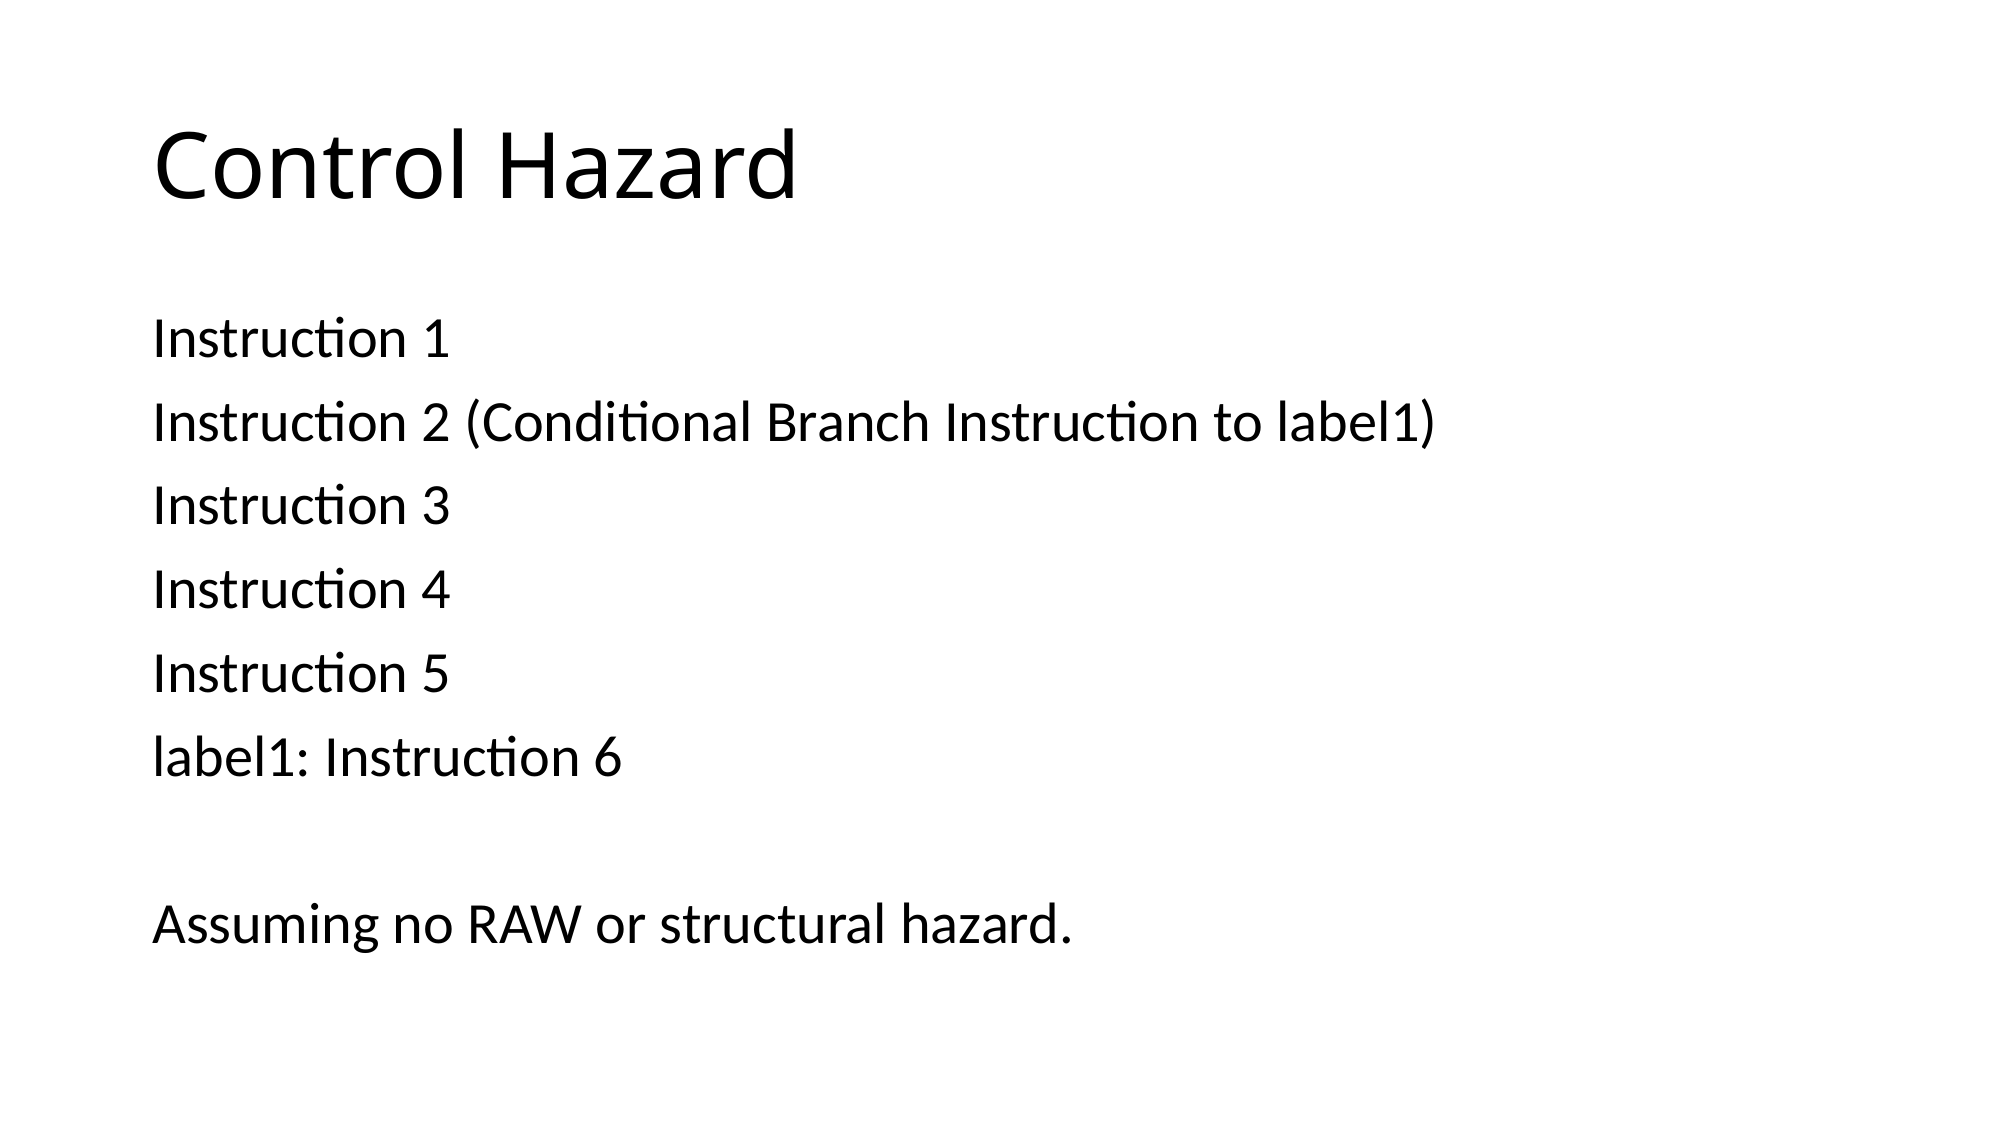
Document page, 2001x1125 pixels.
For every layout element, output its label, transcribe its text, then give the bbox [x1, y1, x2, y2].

list Instruction 1 Instruction 2 (Conditional Branch Instruction to label1) Instruction 3 Instruction 4 Instruction 5 label1: Instruction 6 Assuming no RAW or structural hazard. [137, 299, 1863, 1014]
title Control Hazard [137, 59, 1863, 278]
